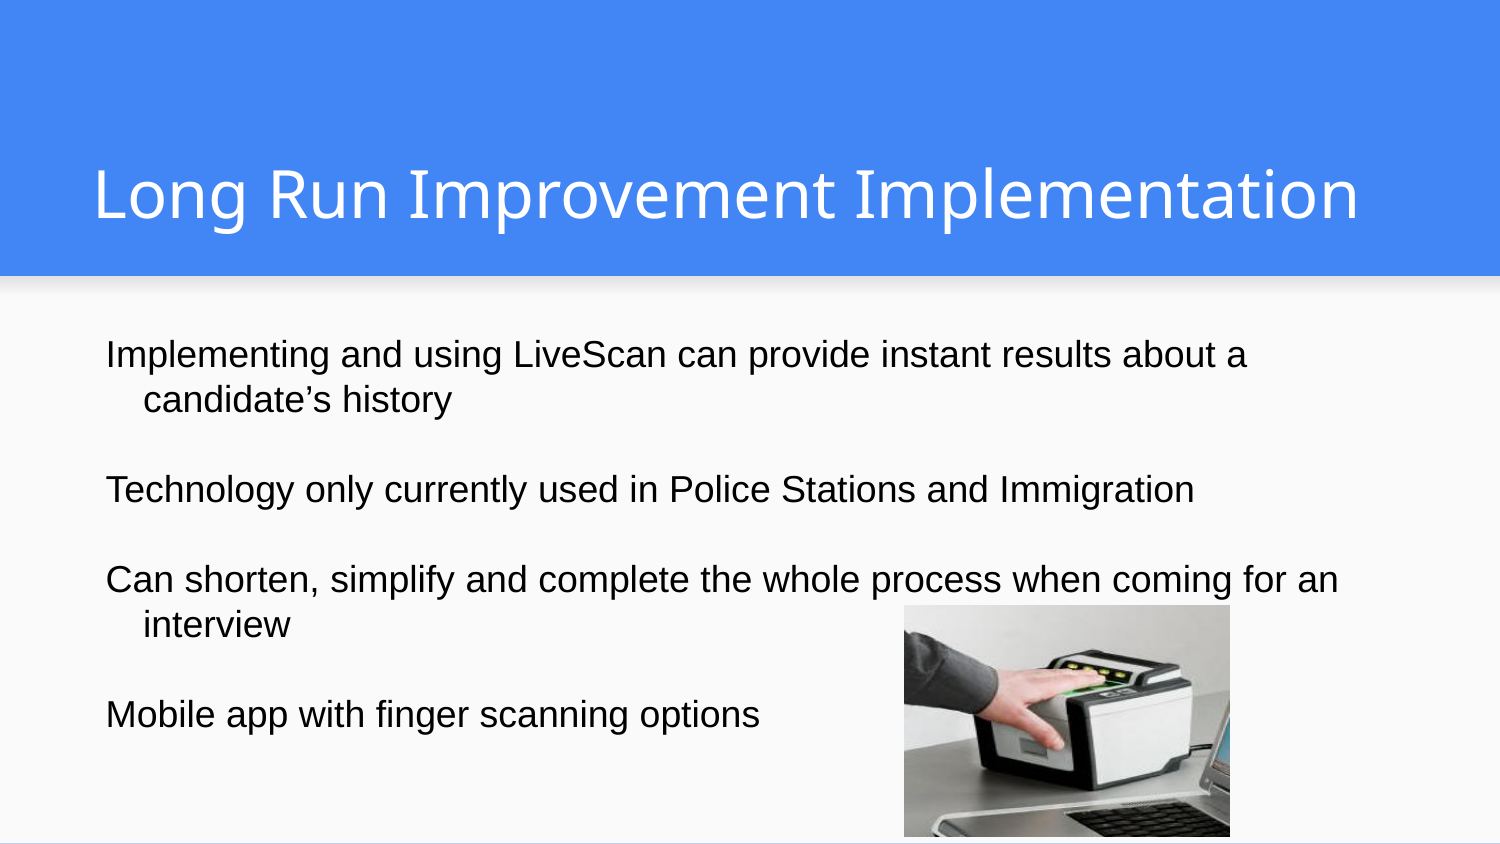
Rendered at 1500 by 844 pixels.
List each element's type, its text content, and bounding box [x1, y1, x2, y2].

title Long Run Improvement Implementation [77, 121, 1427, 248]
picture [904, 605, 1230, 837]
list Implementing and using LiveScan can provide instant results about a candidate’s history Technology only currently used in Police Stations and Immigration Can shorten, simplify and complete the whole process when coming for an interview Mobile app with finger scanning options [53, 314, 1427, 816]
